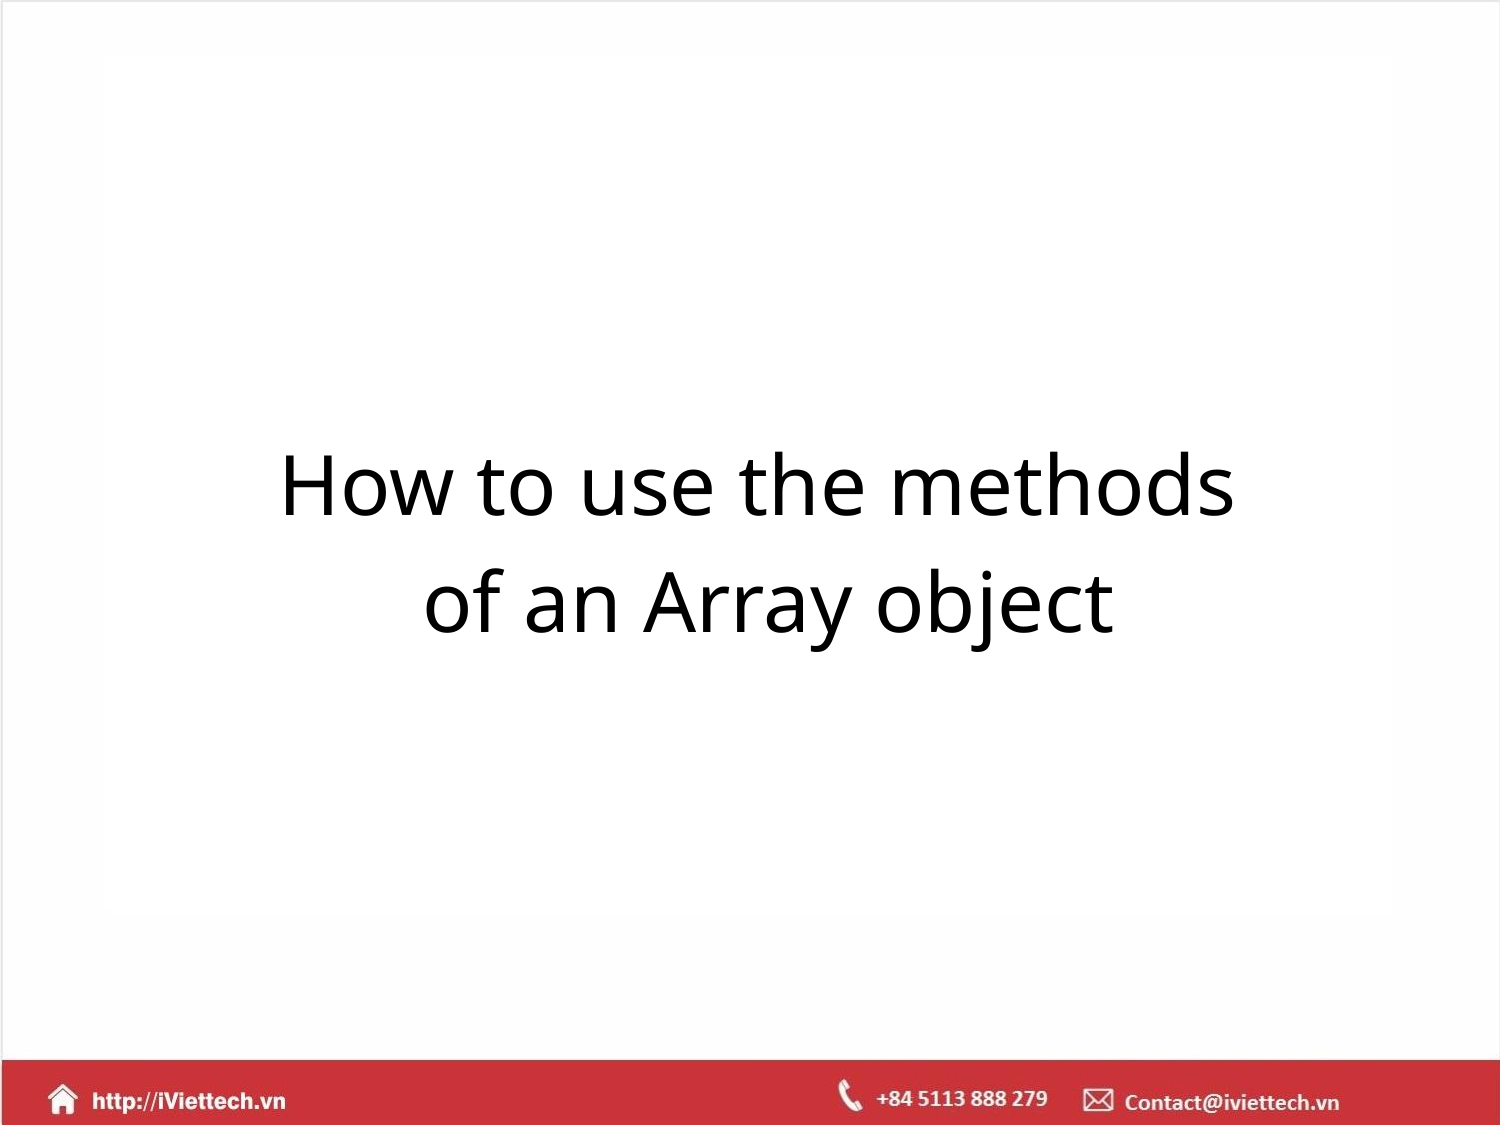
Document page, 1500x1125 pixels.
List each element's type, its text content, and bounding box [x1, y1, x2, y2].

subtitle How to use the methods of an Array object [125, 425, 1413, 613]
picture [0, 0, 1500, 1125]
